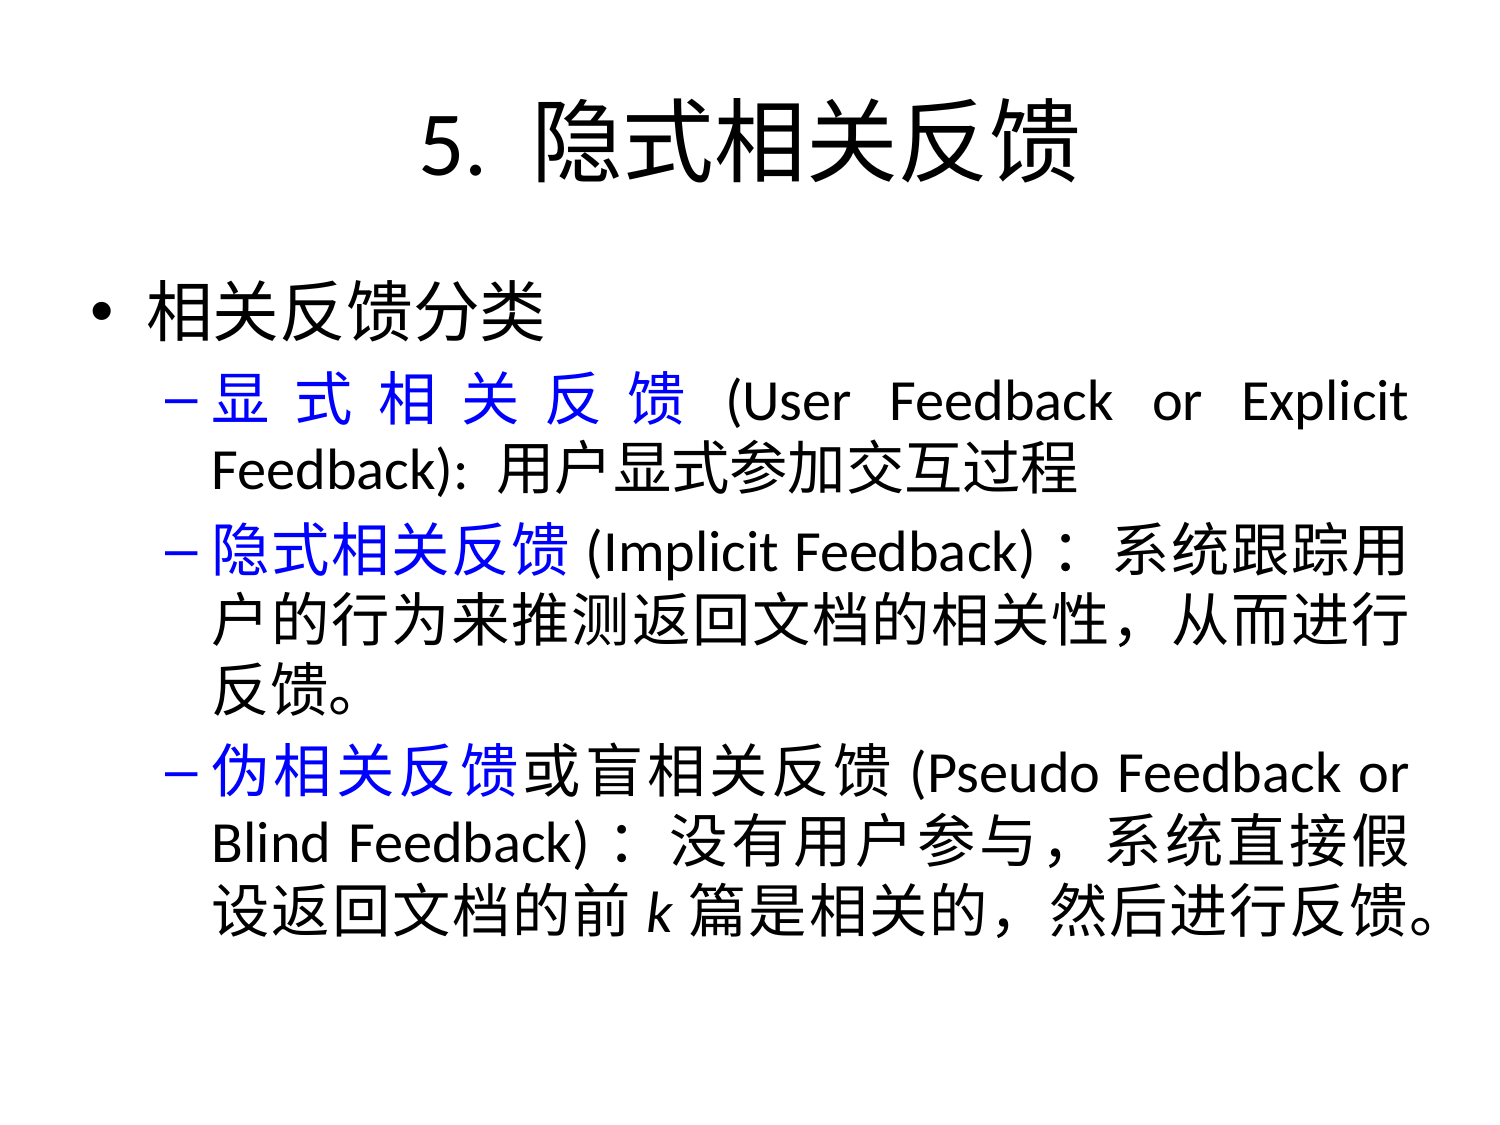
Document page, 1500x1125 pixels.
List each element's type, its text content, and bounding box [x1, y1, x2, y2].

title 5. 隐式相关反馈 [75, 45, 1425, 233]
list 相关反馈分类 显式相关反馈(User Feedback or Explicit Feedback): 用户显式参加交互过程 隐式相关反馈(Implicit Feedback)：系统跟踪用户的行为来推测返回文档的相关性，从而进行反馈。 伪相关反馈或盲相关反馈(Pseudo Feedback or Blind Feedback)：没有用户参与，系统直接假设返回文档的前k篇是相关的，然后进行反馈。 [75, 262, 1425, 1005]
